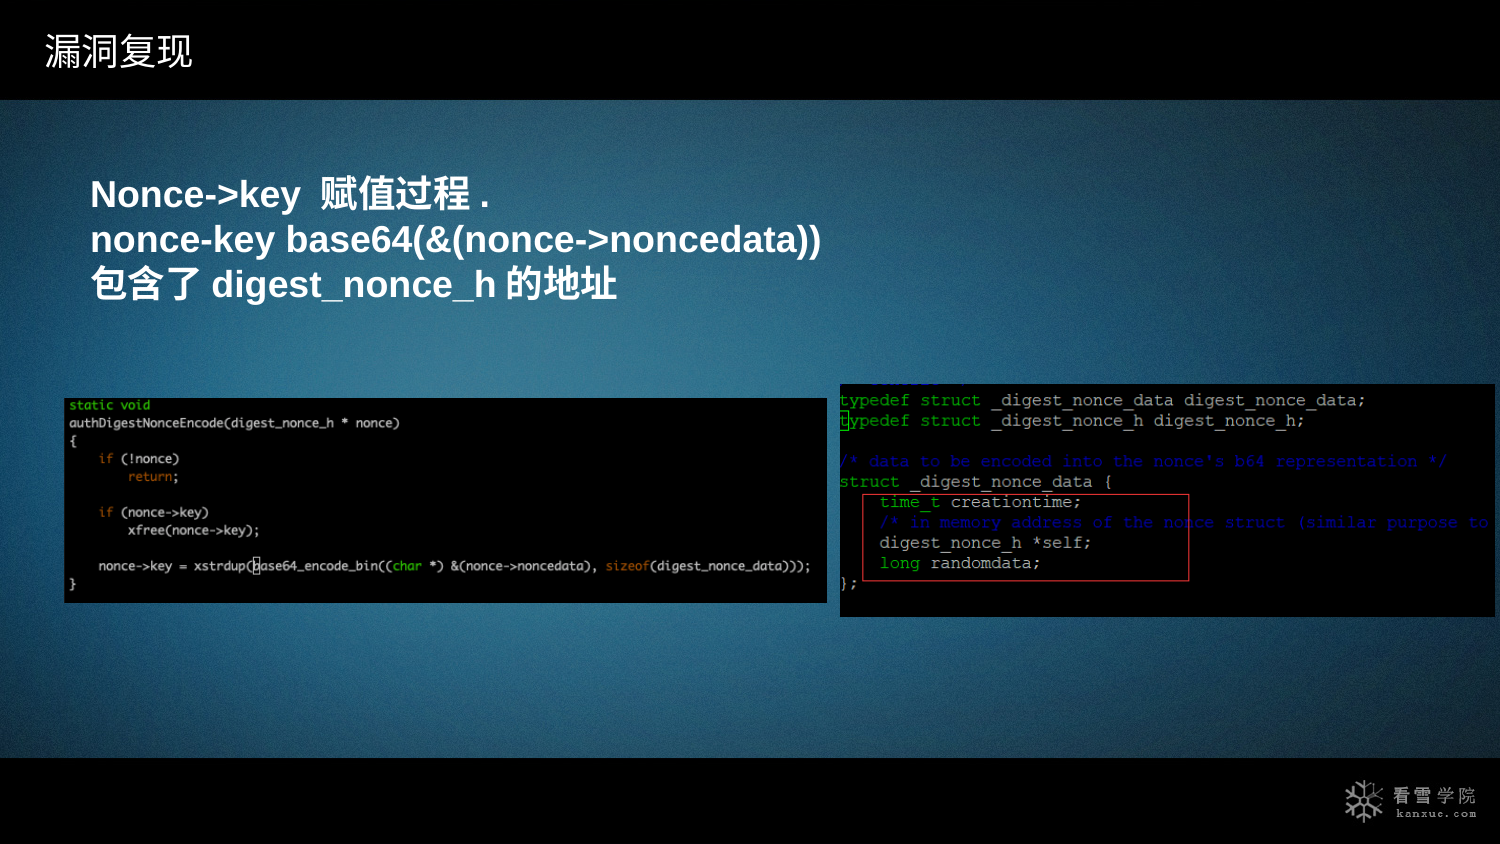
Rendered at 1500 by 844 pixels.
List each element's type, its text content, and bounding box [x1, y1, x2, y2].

text_box 漏洞复现 [29, 20, 1471, 80]
text_box Nonce->key 赋值过程. nonce-key base64(&(nonce->noncedata)) 包含了digest_nonce_h的地址 [74, 161, 1425, 706]
picture [0, 0, 1500, 844]
